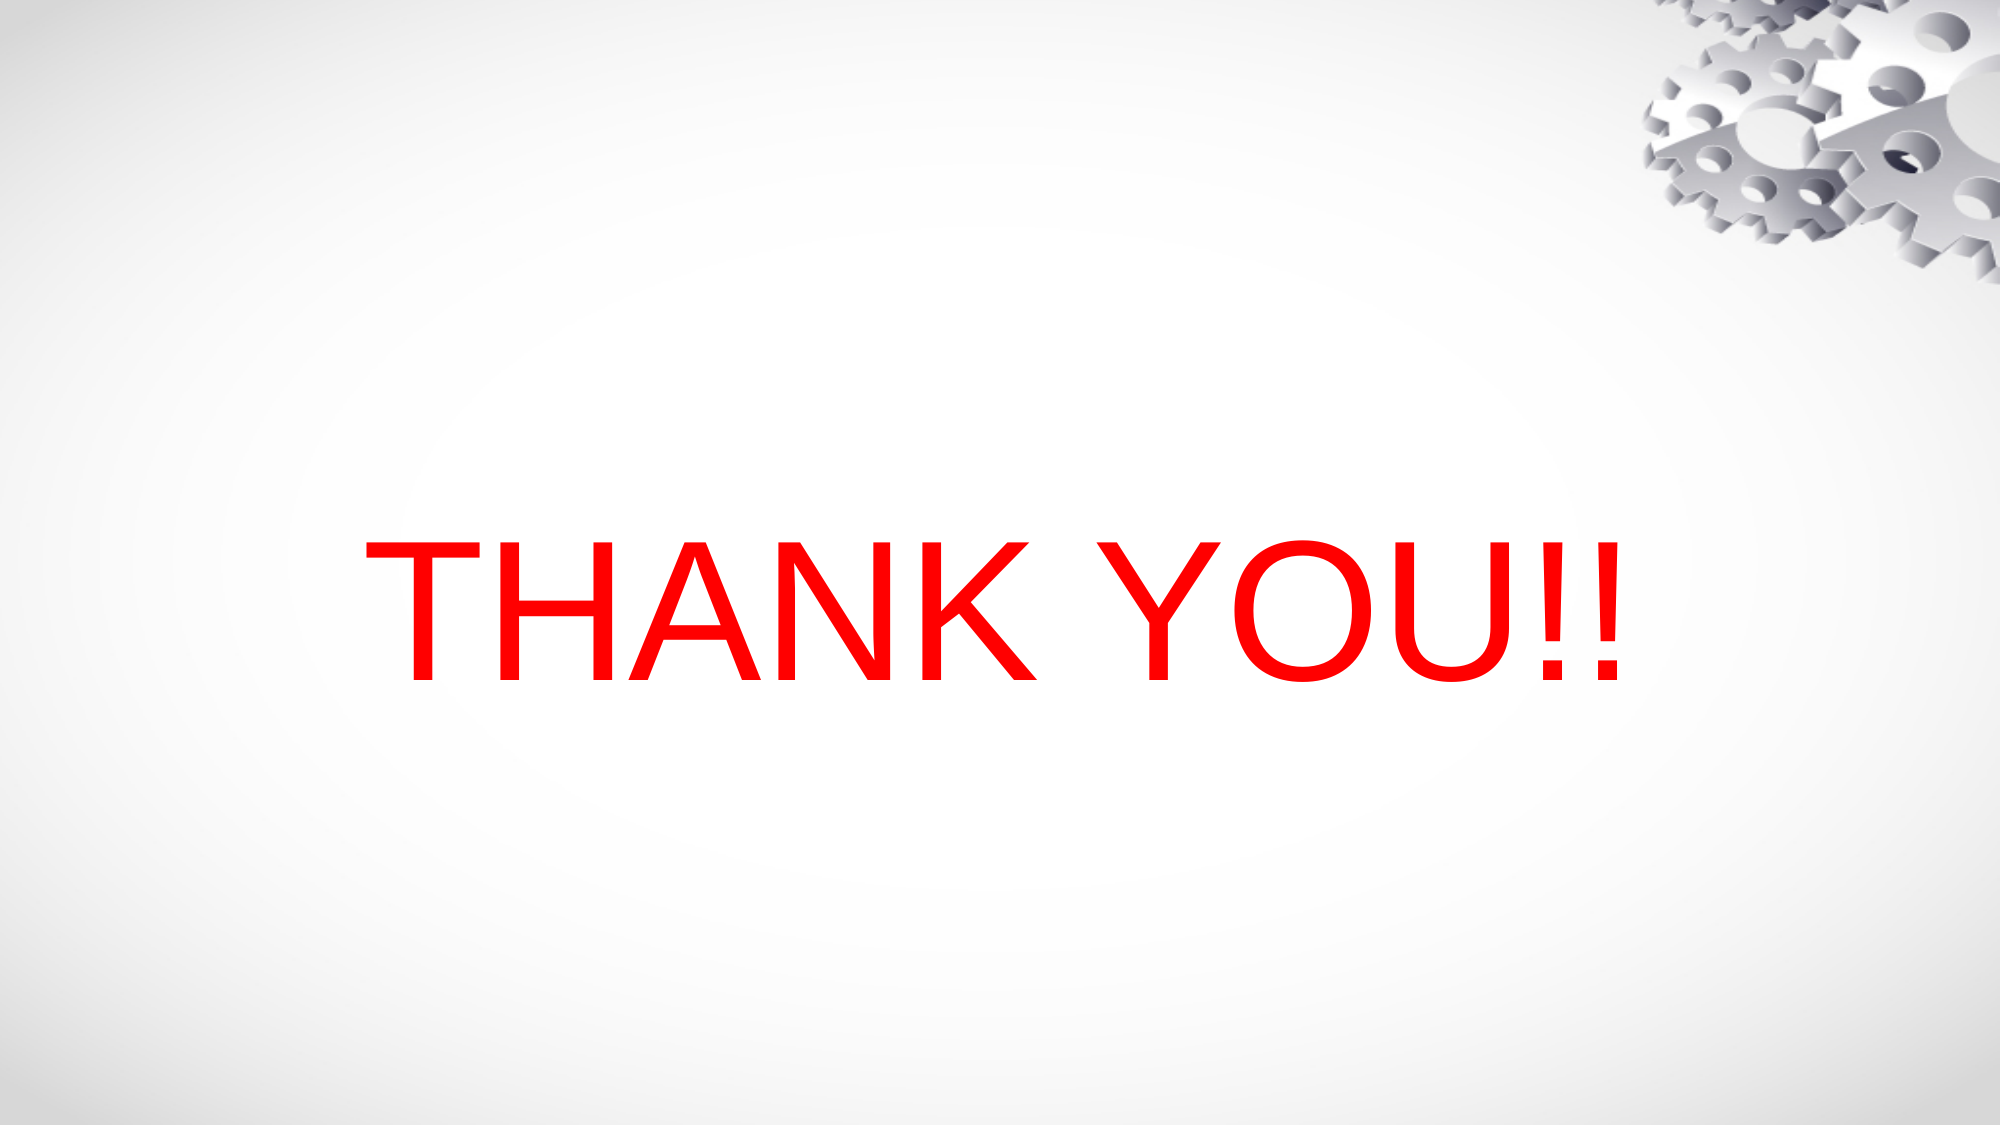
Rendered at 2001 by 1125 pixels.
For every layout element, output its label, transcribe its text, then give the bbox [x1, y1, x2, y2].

list THANK YOU!! [99, 192, 1901, 1006]
picture [0, 0, 2000, 1125]
